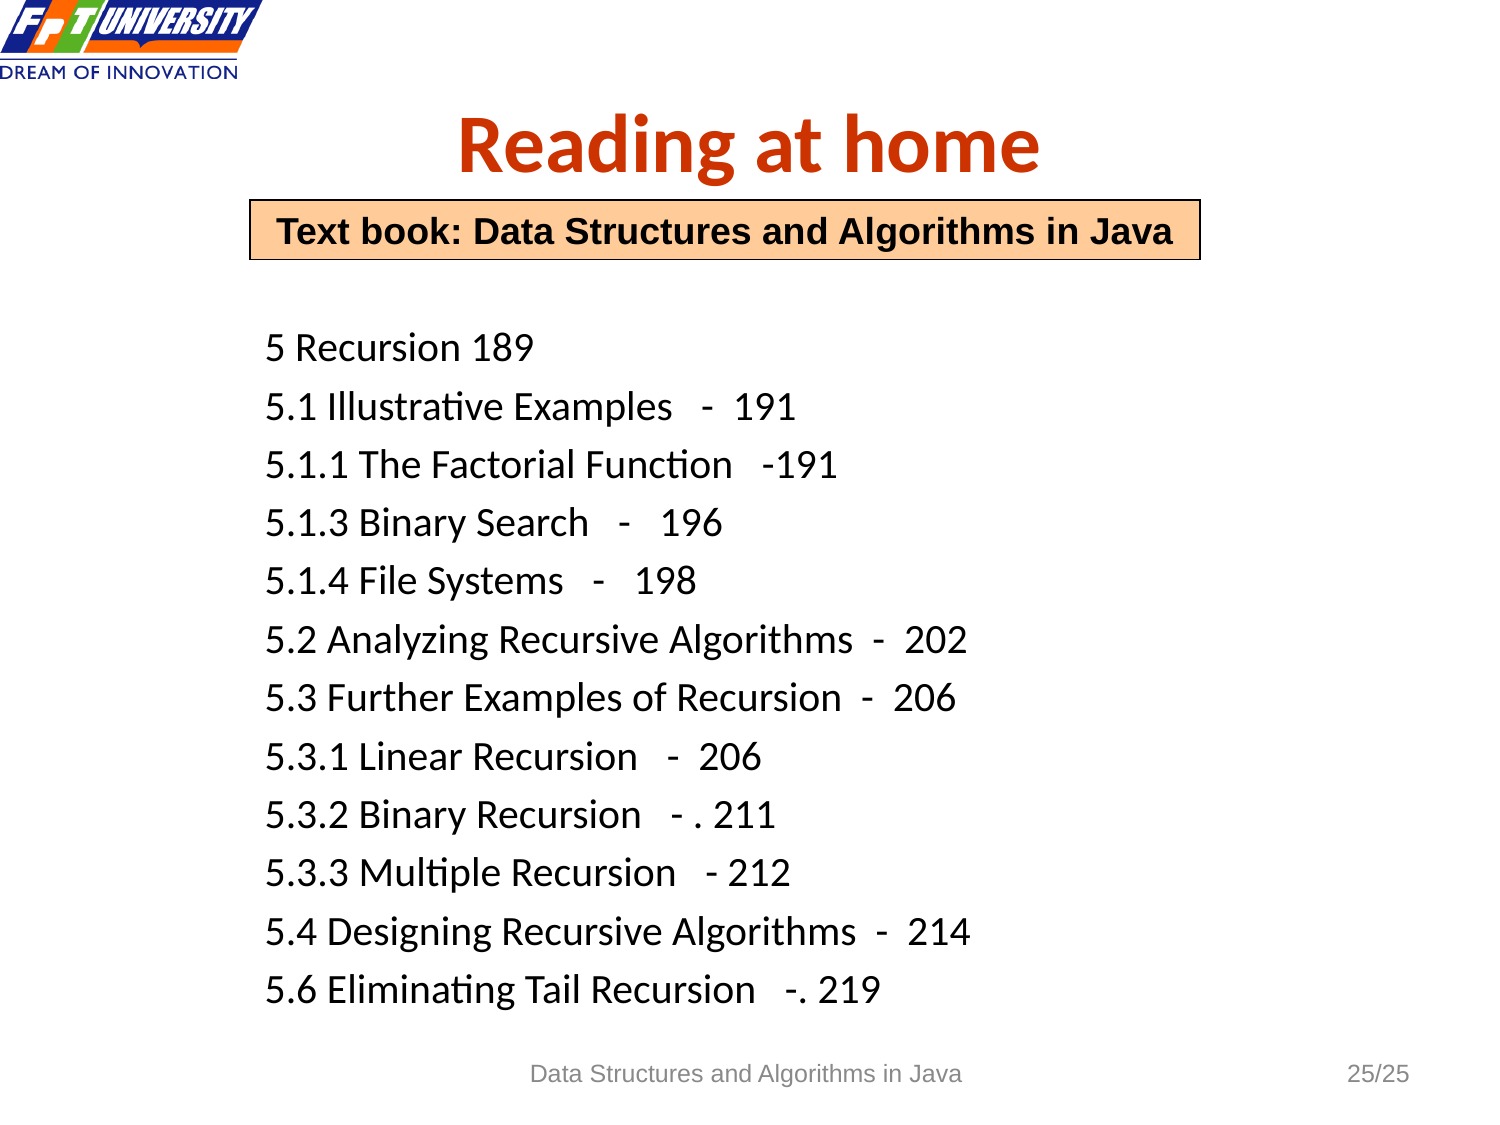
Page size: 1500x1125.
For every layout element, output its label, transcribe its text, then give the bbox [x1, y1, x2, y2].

text_box Text book: Data Structures and Algorithms in Java [249, 199, 1200, 260]
picture [0, 0, 263, 79]
footer Data Structures and Algorithms in Java [474, 1042, 1025, 1103]
text_box 5 Recursion 189 5.1 Illustrative Examples - 191 5.1.1 The Factorial Function -191 5.1.3 Binary Search - 196 5.1.4 File Systems - 198 5.2 Analyzing Recursive Algorithms - 202 5.3 Further Examples of Recursion - 206 5.3.1 Linear Recursion - 206 5.3.2 Binary Recursion - . 211 5.3.3 Multiple Recursion - 212 5.4 Designing Recursive Algorithms - 214 5.6 Eliminating Tail Recursion -. 219 [249, 312, 1225, 1020]
slide_number 25/25 [1074, 1042, 1425, 1103]
title Reading at home [75, 37, 1425, 241]
